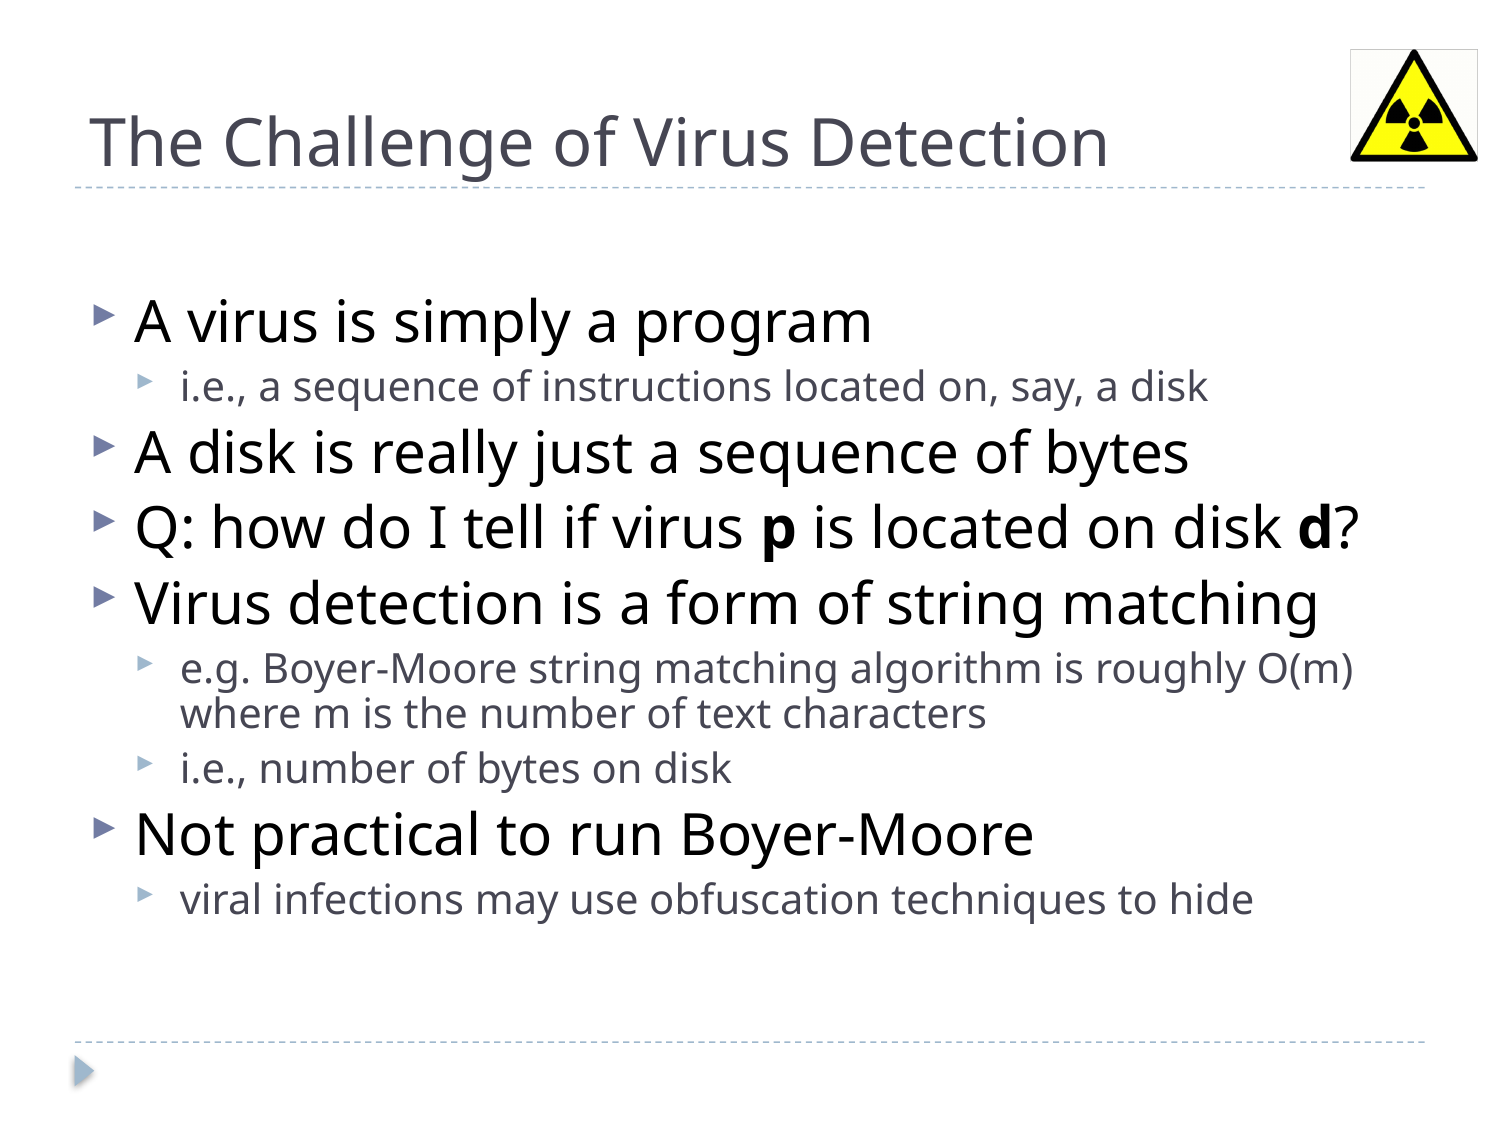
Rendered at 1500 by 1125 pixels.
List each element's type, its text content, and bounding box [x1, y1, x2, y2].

title The Challenge of Virus Detection [75, 24, 1425, 188]
list A virus is simply a program i.e., a sequence of instructions located on, say, a disk A disk is really just a sequence of bytes Q: how do I tell if virus p is located on disk d? Virus detection is a form of string matching e.g. Boyer-Moore string matching algorithm is roughly O(m) where m is the number of text characters i.e., number of bytes on disk Not practical to run Boyer-Moore viral infections may use obfuscation techniques to hide [75, 284, 1450, 980]
picture [1425, 49, 1478, 162]
